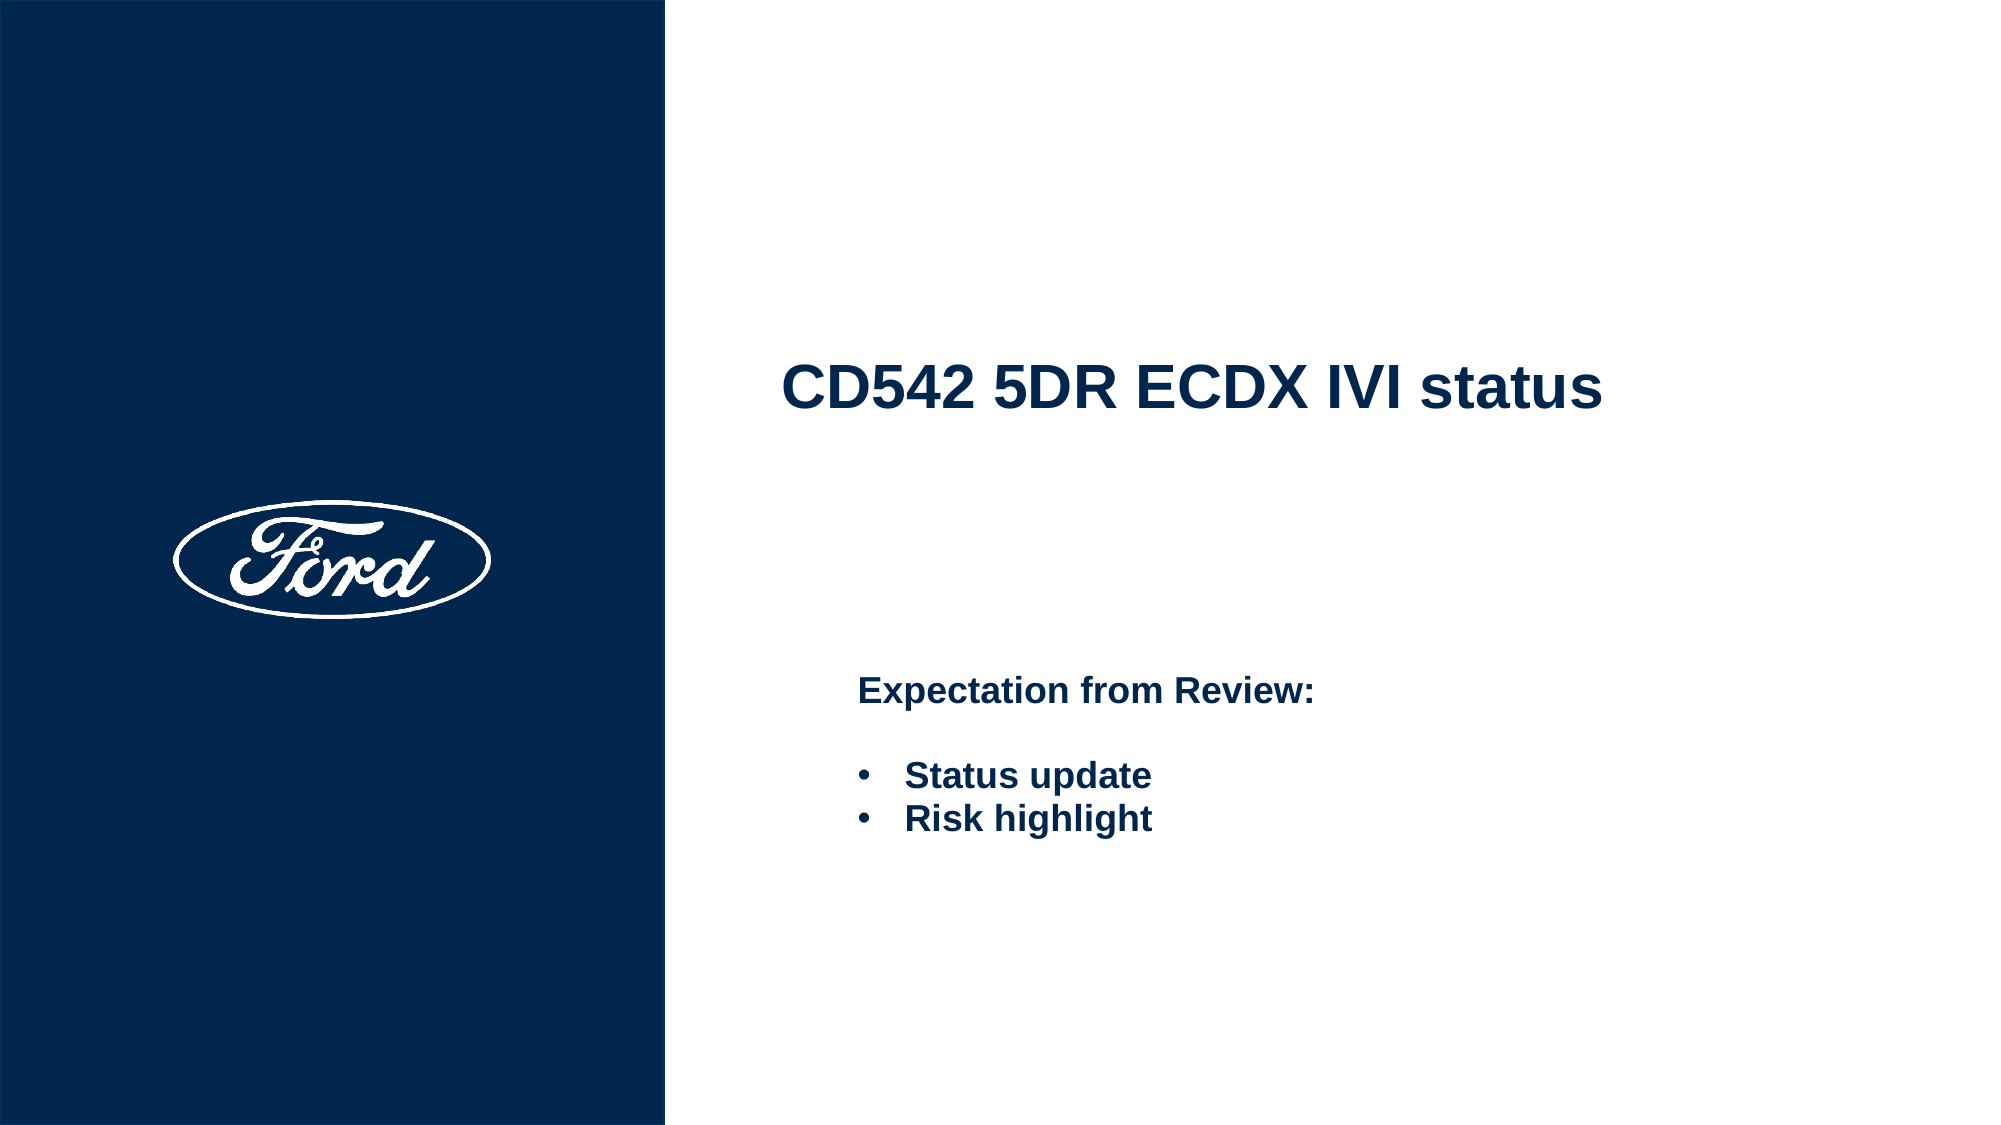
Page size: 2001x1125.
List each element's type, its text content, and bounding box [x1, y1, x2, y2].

picture [173, 500, 491, 619]
title CD542 5DR ECDX IVI status [766, 323, 1969, 429]
subtitle Expectation from Review: Status update Risk highlight [843, 661, 1893, 908]
